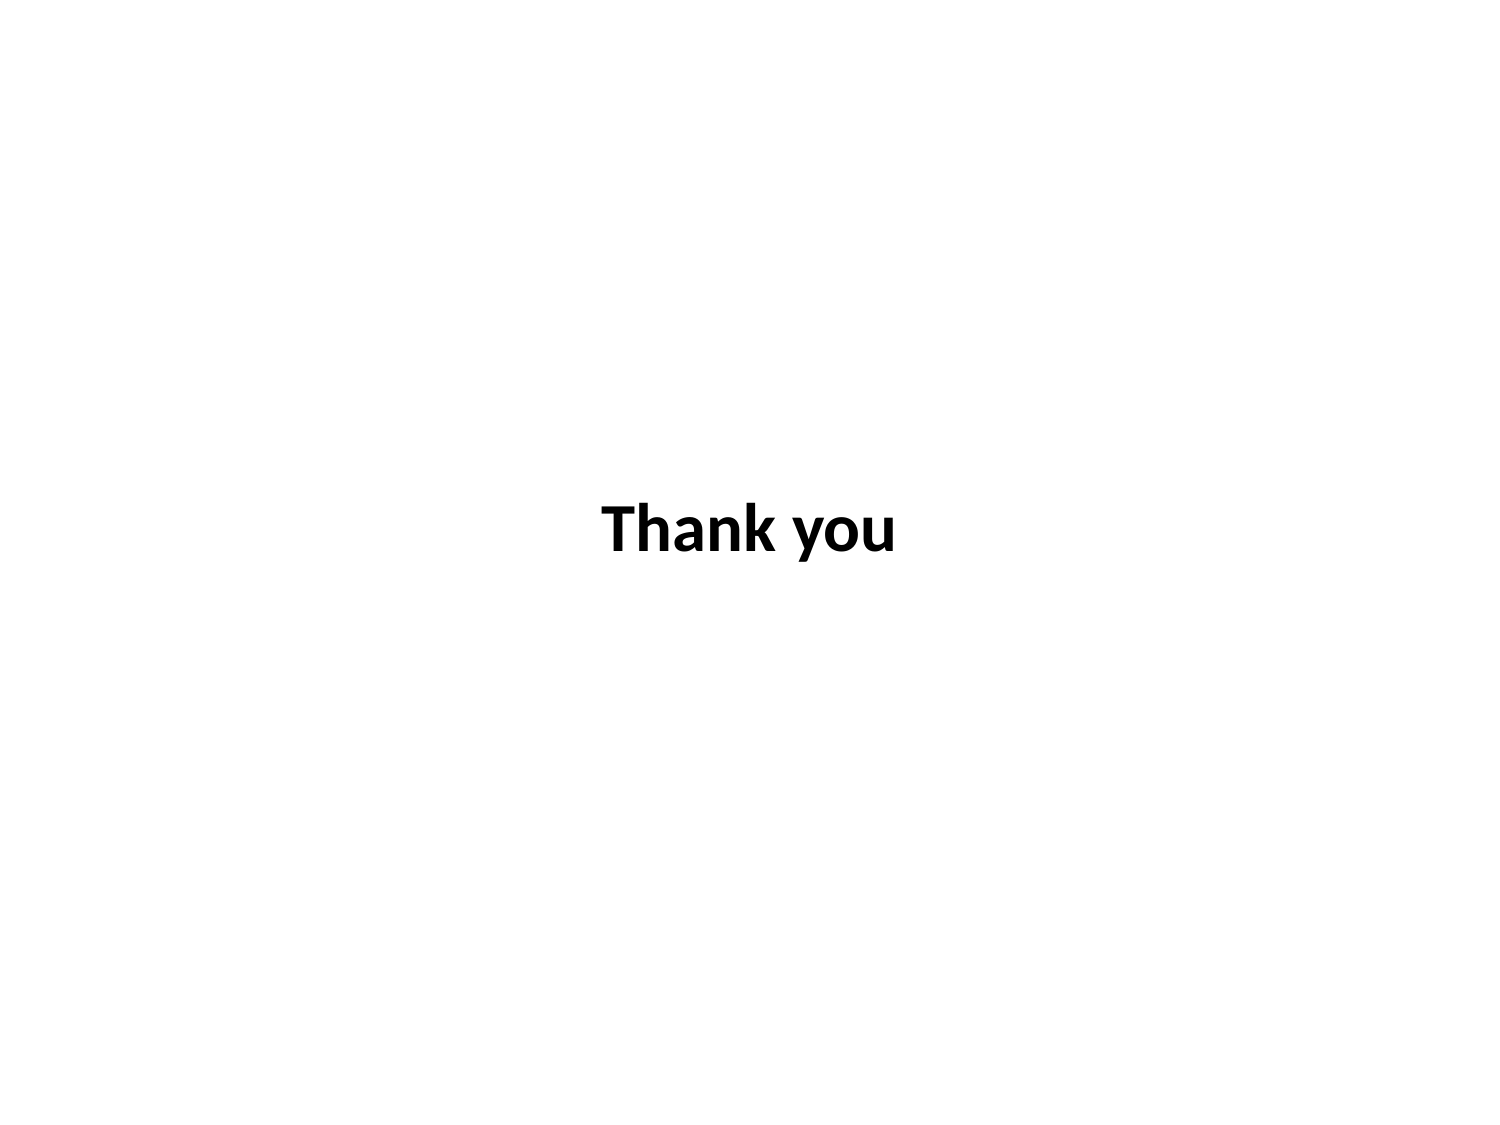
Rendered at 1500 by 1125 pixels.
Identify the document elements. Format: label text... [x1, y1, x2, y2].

text_box Thank you [147, 475, 1353, 650]
